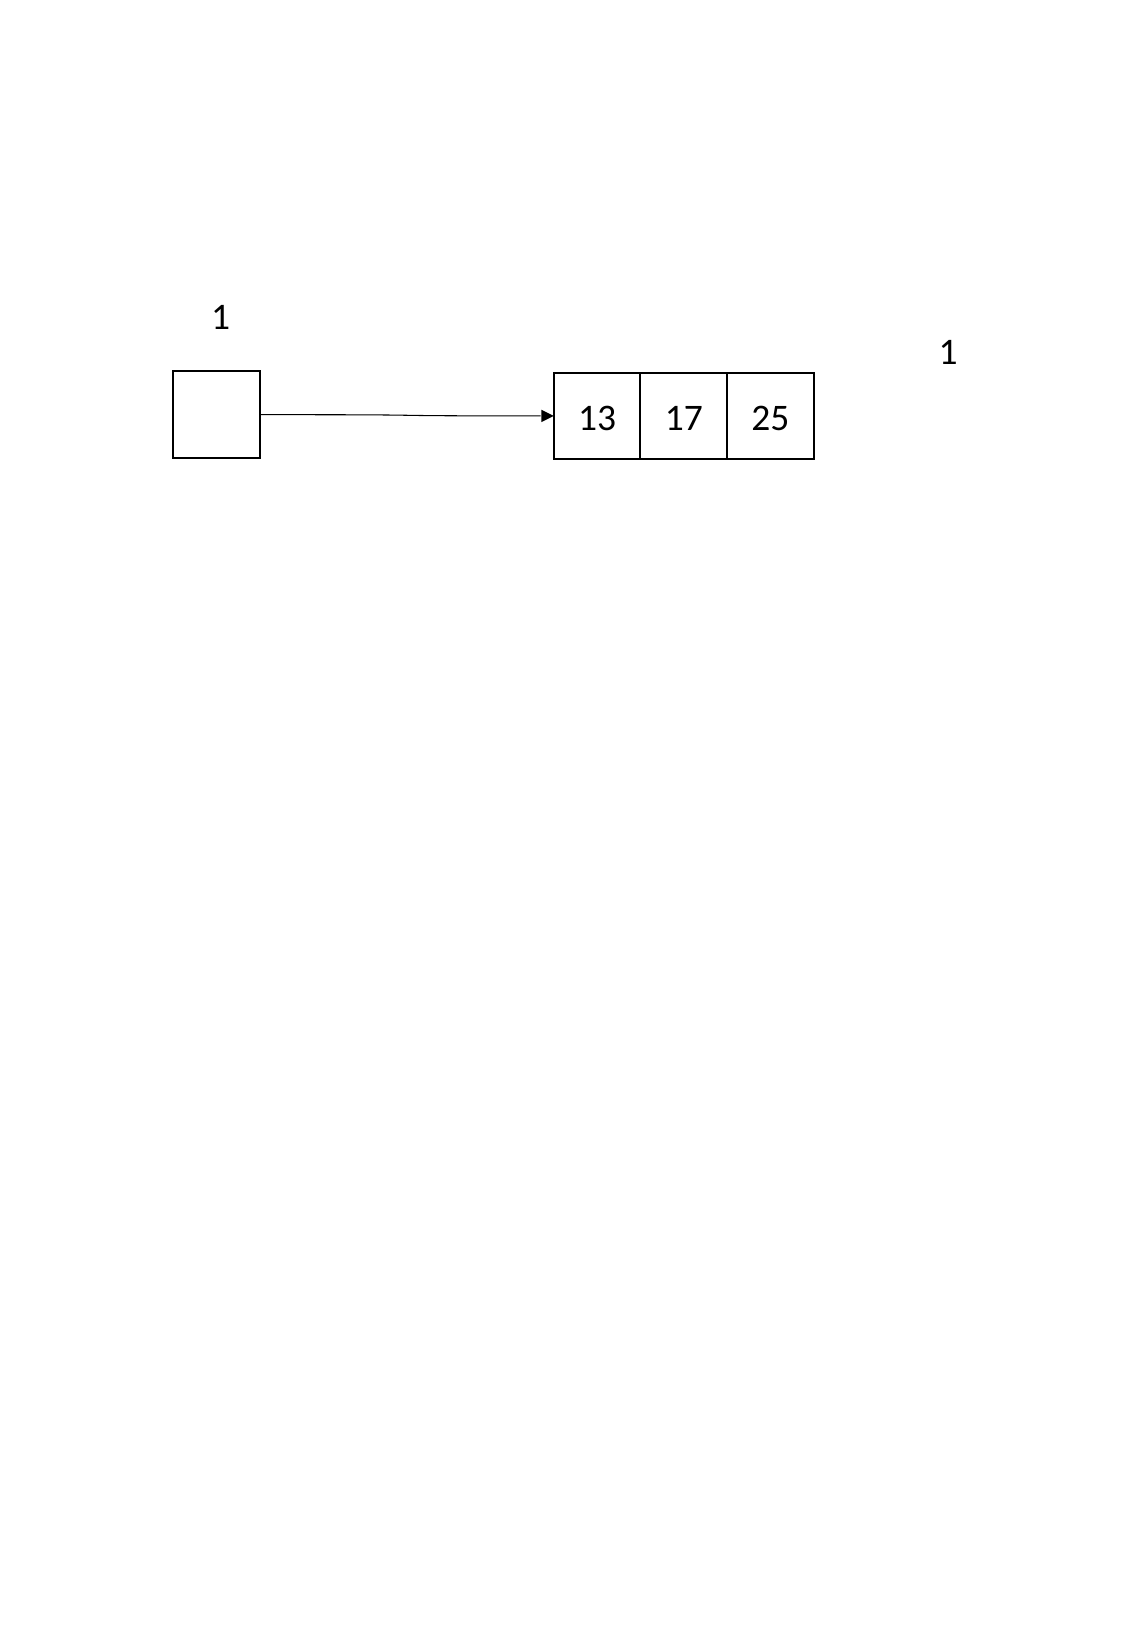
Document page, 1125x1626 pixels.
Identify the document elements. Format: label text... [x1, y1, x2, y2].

text_box [172, 370, 261, 459]
text_box 17 [639, 372, 726, 460]
text_box 25 [726, 372, 815, 460]
text_box 13 [553, 372, 639, 460]
